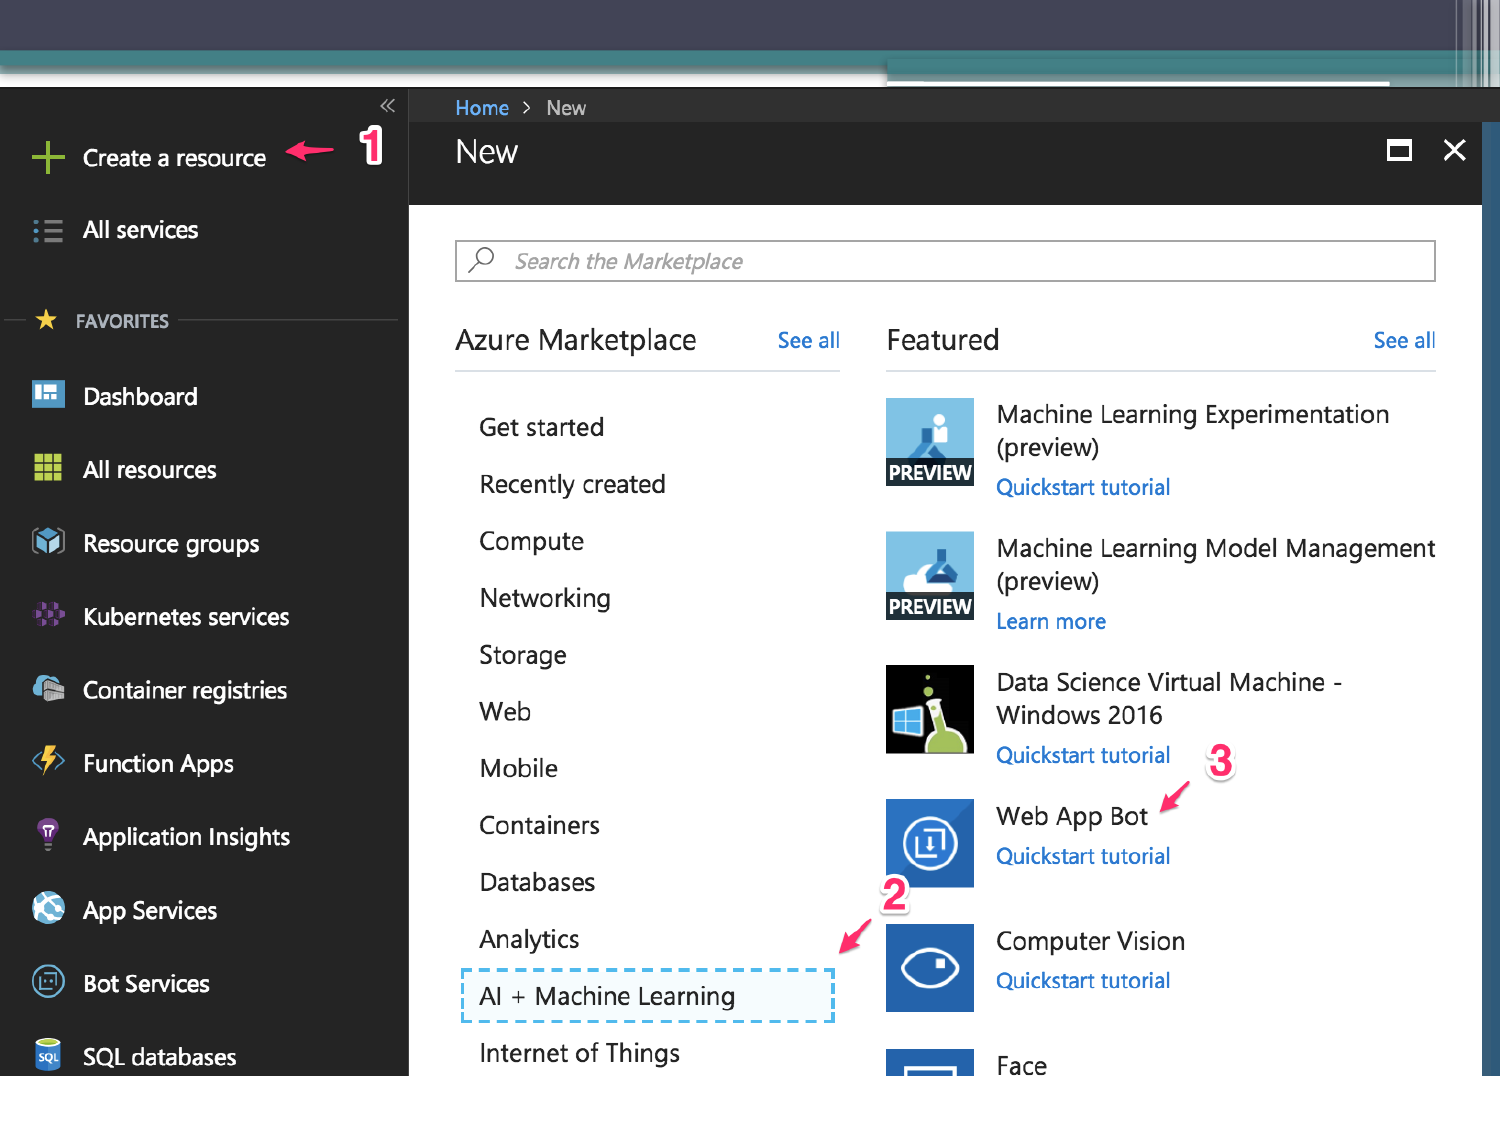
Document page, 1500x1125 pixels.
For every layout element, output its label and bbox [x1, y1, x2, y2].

picture [0, 87, 1500, 1077]
